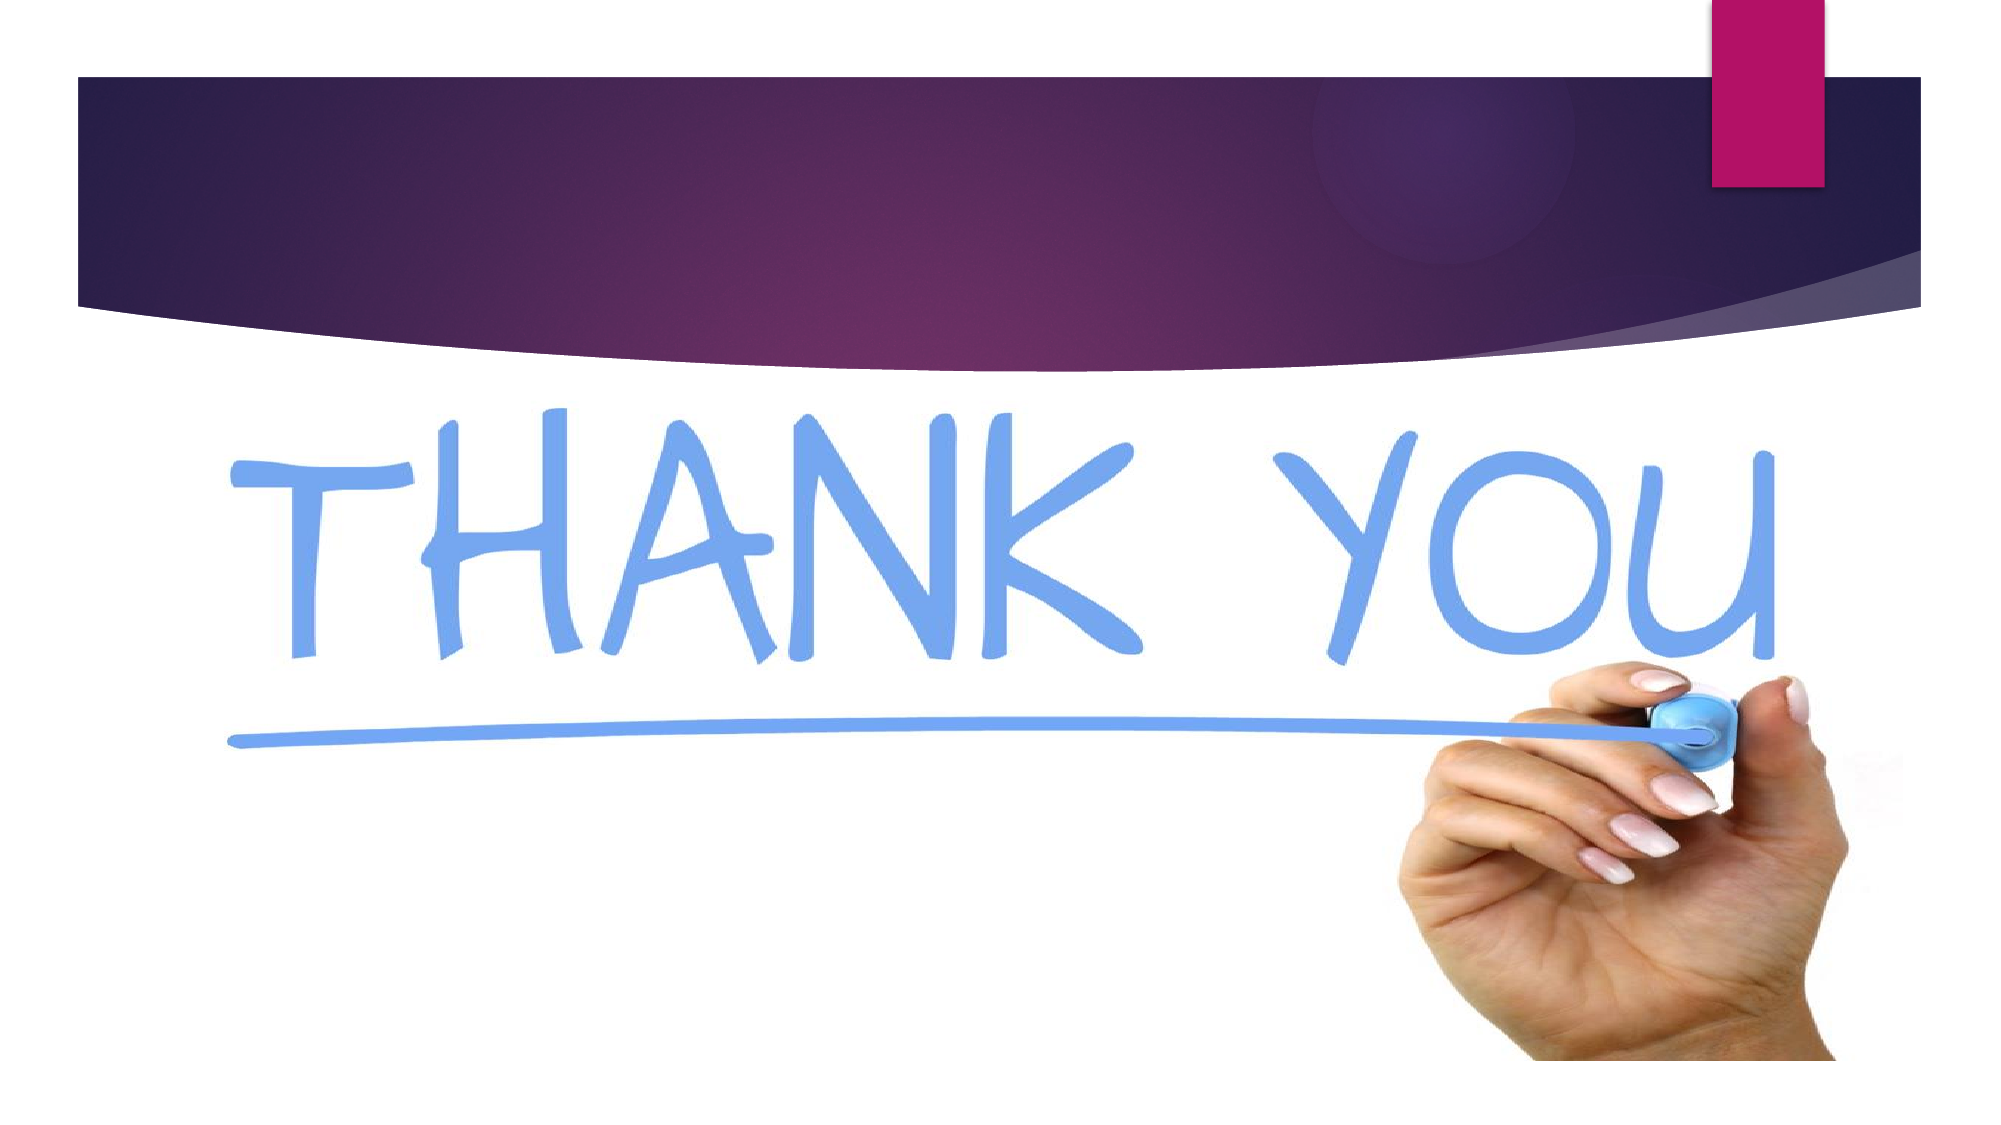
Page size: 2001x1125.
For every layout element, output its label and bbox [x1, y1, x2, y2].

list [129, 386, 1903, 1062]
